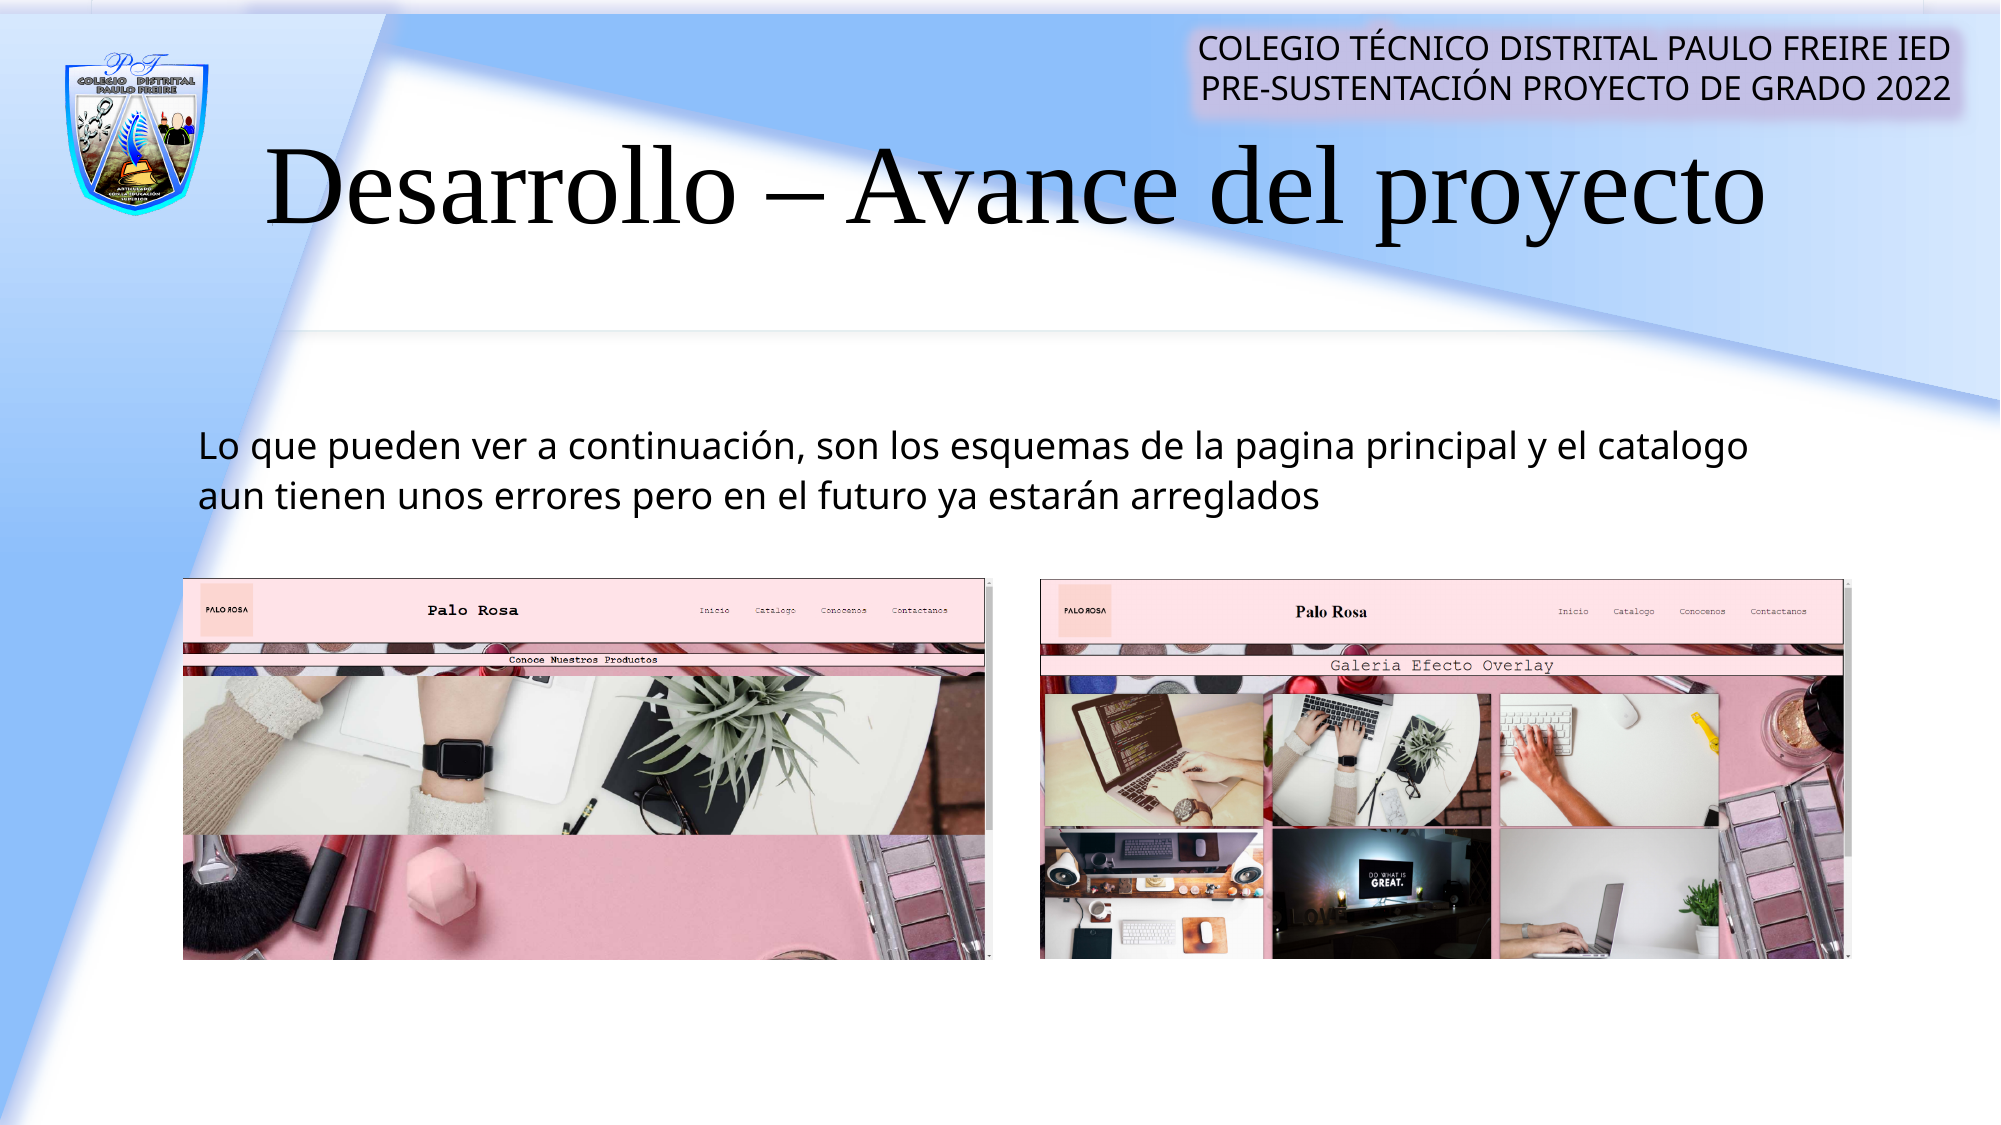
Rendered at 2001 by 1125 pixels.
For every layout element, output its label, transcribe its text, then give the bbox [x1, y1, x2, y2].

text_box COLEGIO TÉCNICO DISTRITAL PAULO FREIRE IED PRE-SUSTENTACIÓN PROYECTO DE GRADO 2022 [1182, 20, 1968, 115]
text_box [0, 13, 293, 1121]
picture [1, 7, 273, 258]
text_box [1471, 13, 2000, 401]
text_box [273, 13, 388, 90]
title Desarrollo – Avance del proyecto [183, 90, 1851, 284]
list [182, 578, 993, 960]
text_box [406, 13, 1165, 90]
list Lo que pueden ver a continuación, son los esquemas de la pagina principal y el catalogo aun tienen unos errores pero en el futuro ya estarán arreglados [183, 311, 1830, 525]
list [1040, 579, 1852, 959]
